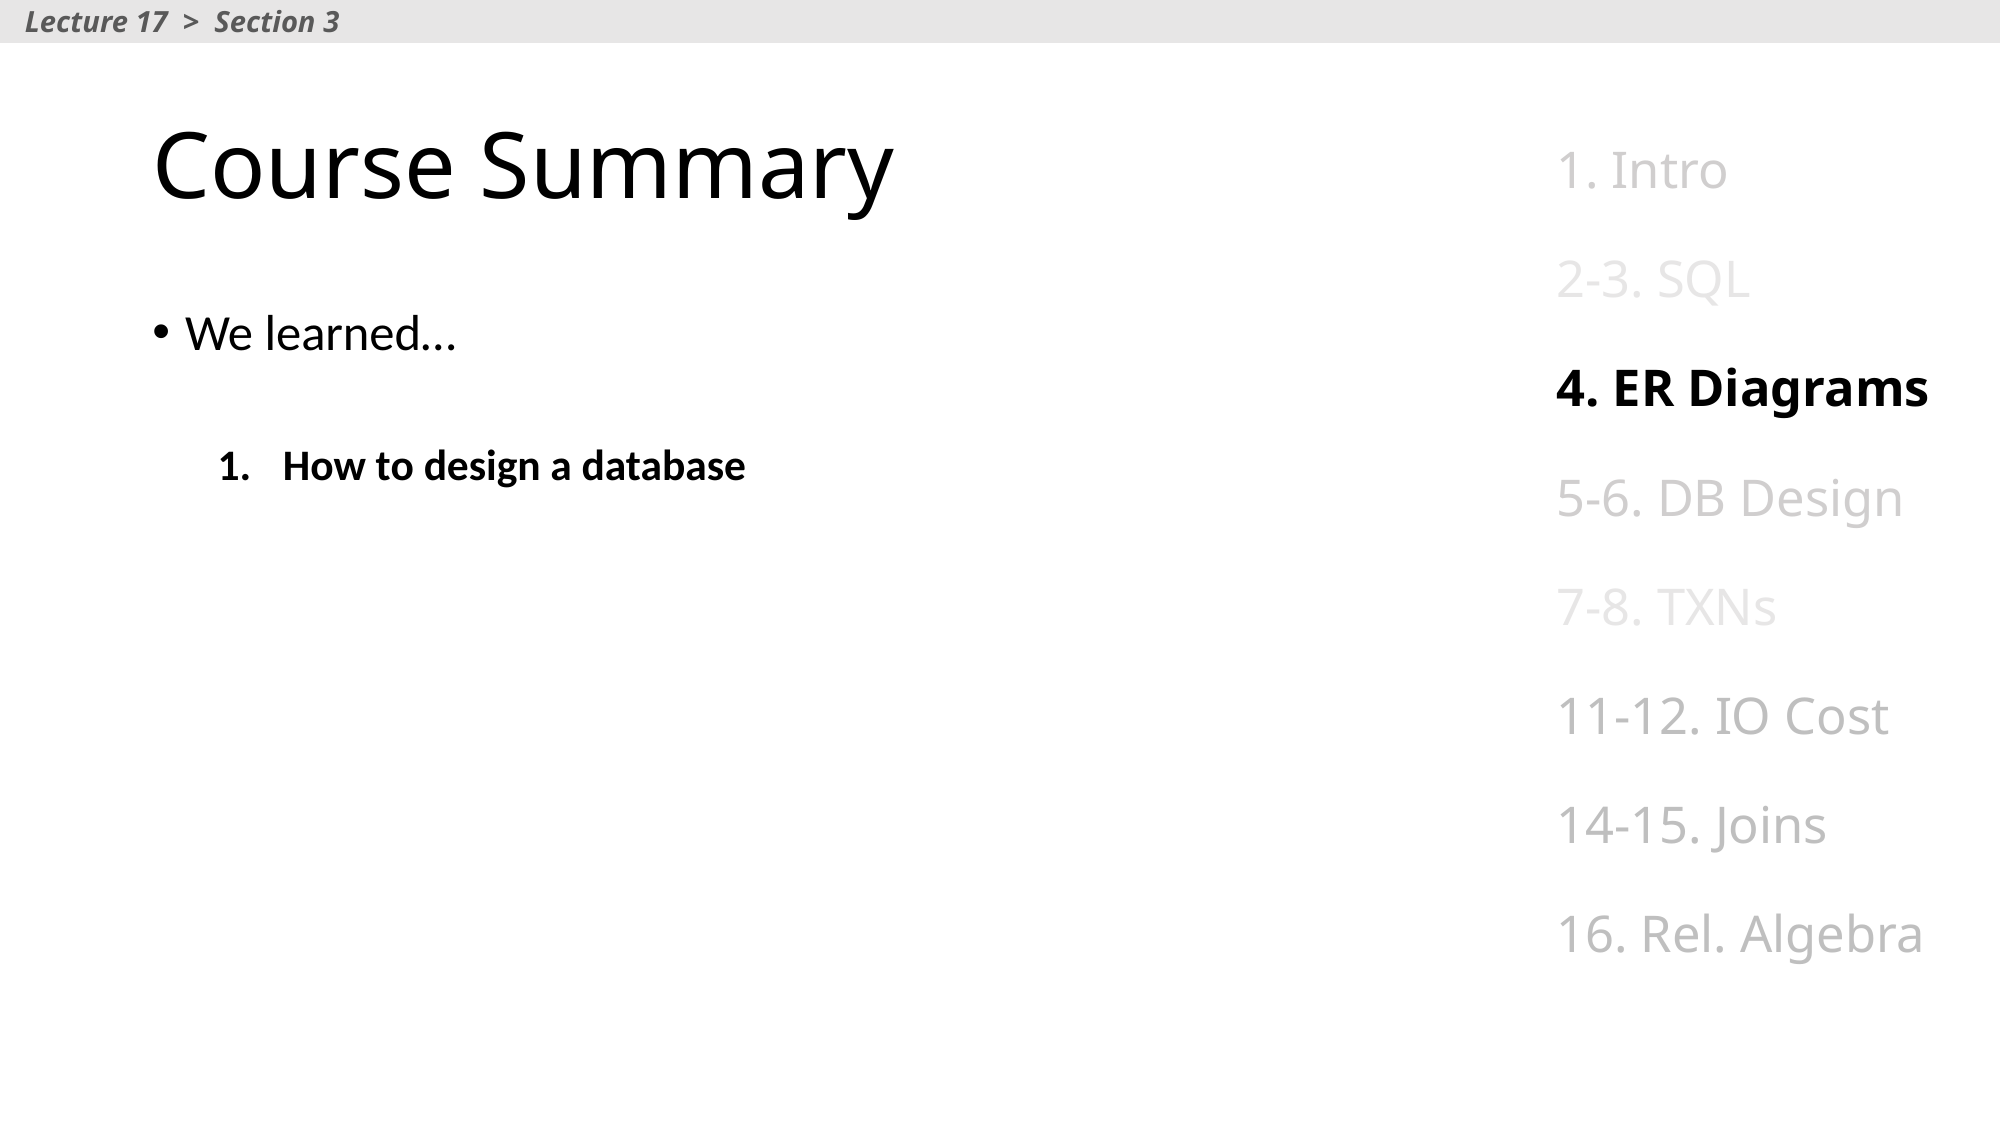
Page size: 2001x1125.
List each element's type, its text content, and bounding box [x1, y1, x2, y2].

title Course Summary [137, 59, 1863, 278]
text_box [0, 0, 2000, 47]
text_box 1. Intro 2-3. SQL 4. ER Diagrams 5-6. DB Design 7-8. TXNs 11-12. IO Cost 14-15. Joins 16. Rel. Algebra [1541, 99, 1957, 1100]
list We learned… How to design a database How to query a database, even with concurrent users and crashes / aborts How to optimize the performance of a database We got a sense (as the old joke goes) of the three most important topics in DB research: Performance, performance, and performance [137, 299, 1523, 1061]
